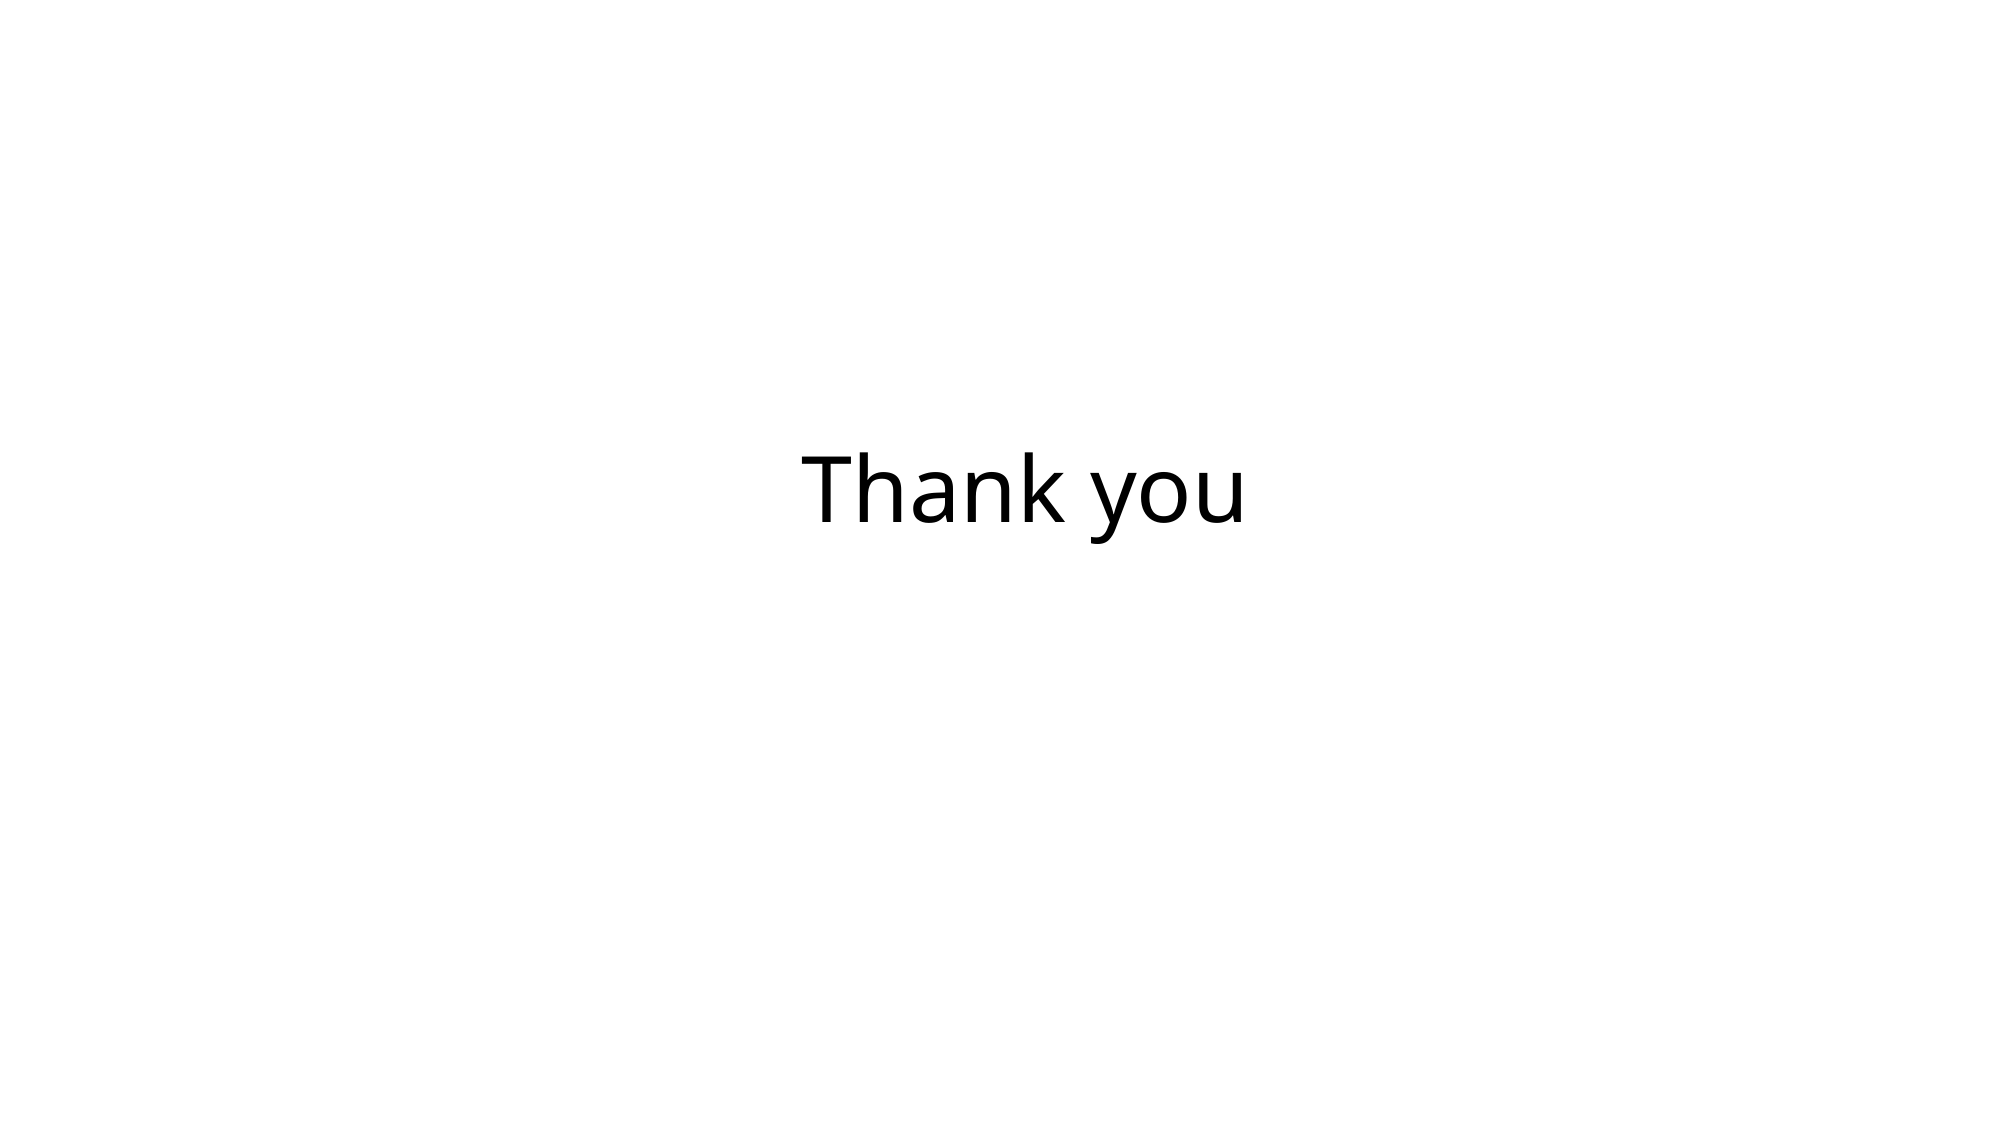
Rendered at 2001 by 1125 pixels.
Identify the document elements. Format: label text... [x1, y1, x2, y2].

title Thank you [163, 384, 1889, 602]
